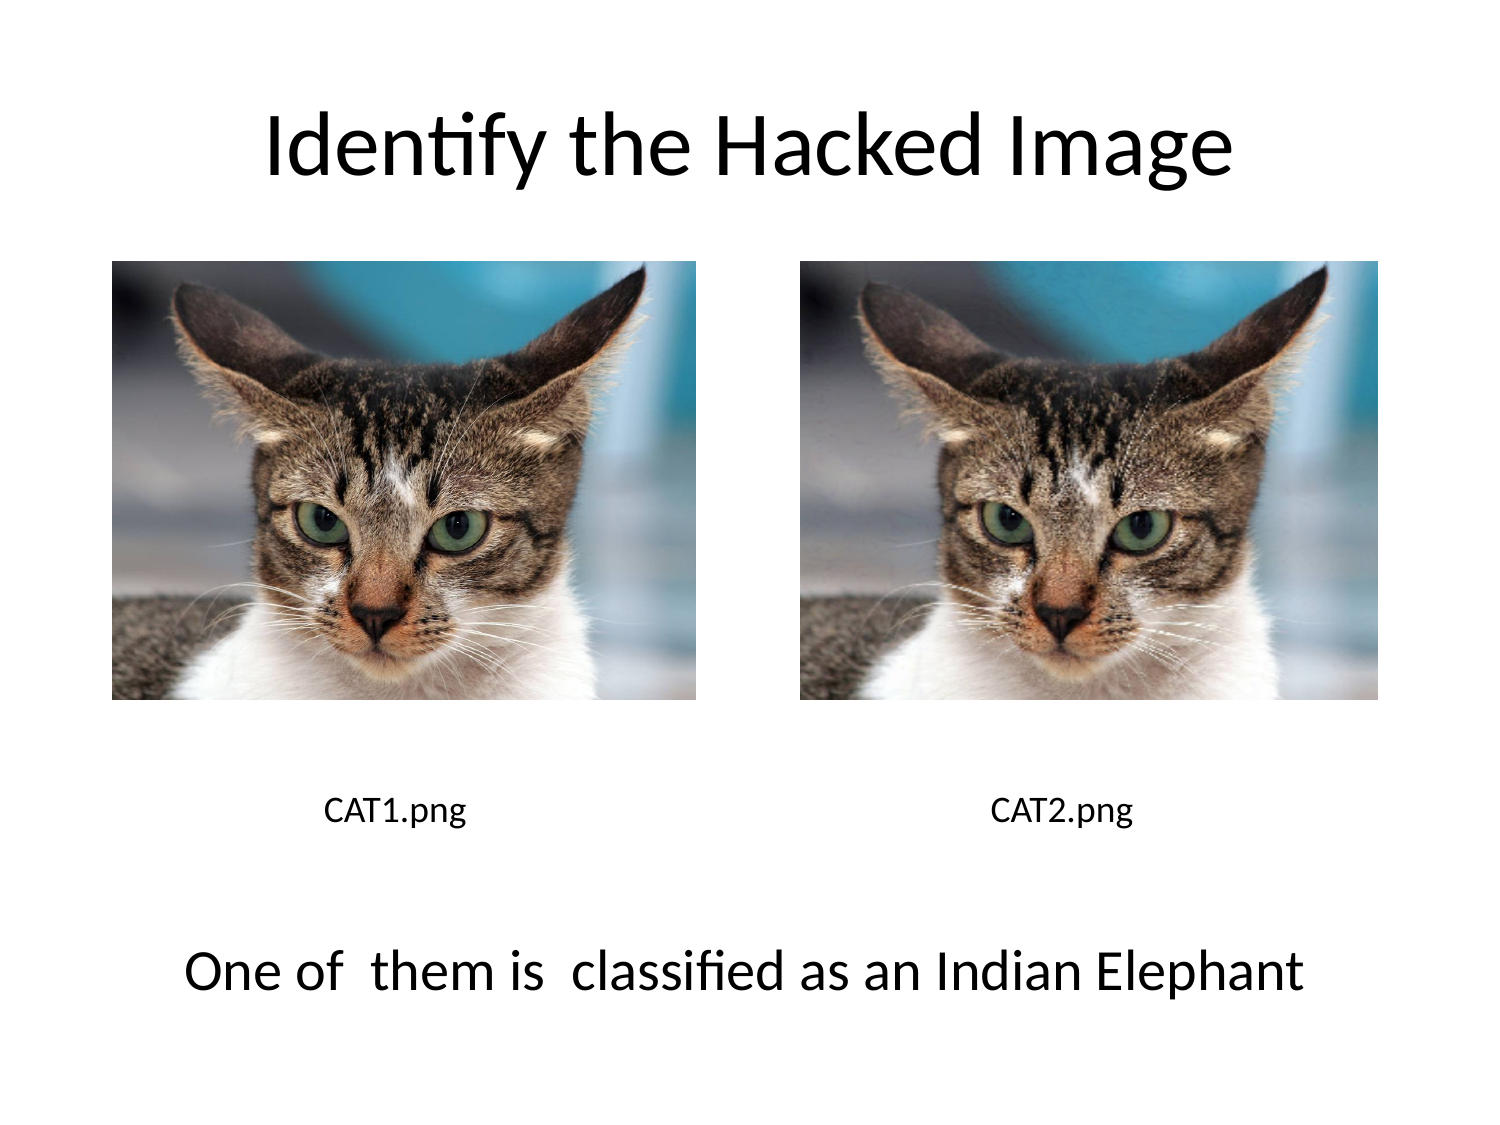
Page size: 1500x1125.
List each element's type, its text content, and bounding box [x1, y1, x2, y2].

text_box One of them is classified as an Indian Elephant [169, 924, 1321, 1010]
text_box CAT1.png [309, 777, 482, 838]
picture [799, 261, 1378, 700]
text_box Identify the Hacked Image [75, 45, 1425, 233]
text_box [75, 262, 1425, 775]
text_box CAT2.png [975, 777, 1149, 883]
picture [112, 261, 696, 700]
